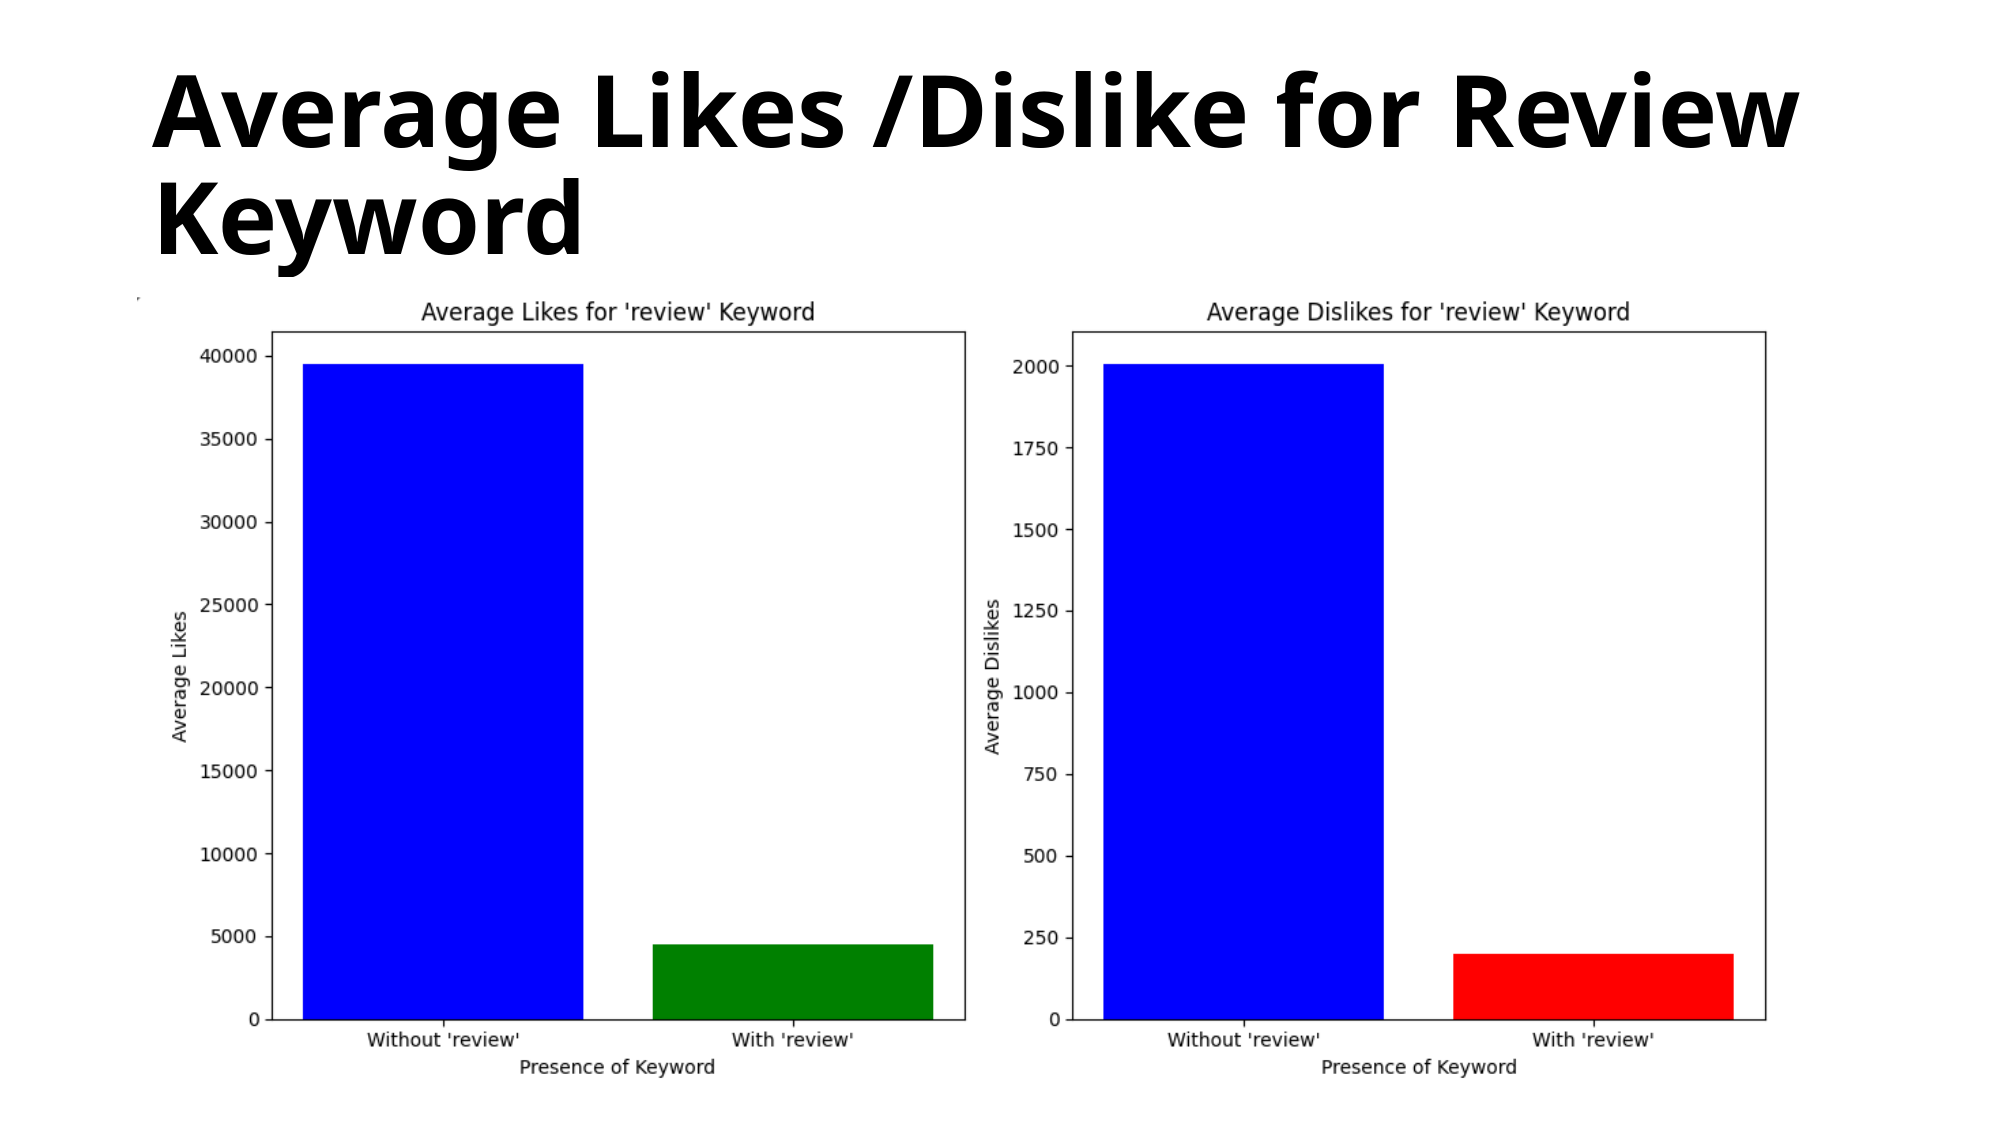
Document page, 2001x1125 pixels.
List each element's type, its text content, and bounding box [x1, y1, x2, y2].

title Average Likes /Dislike for Review Keyword [137, 59, 1863, 278]
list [137, 277, 1787, 1108]
